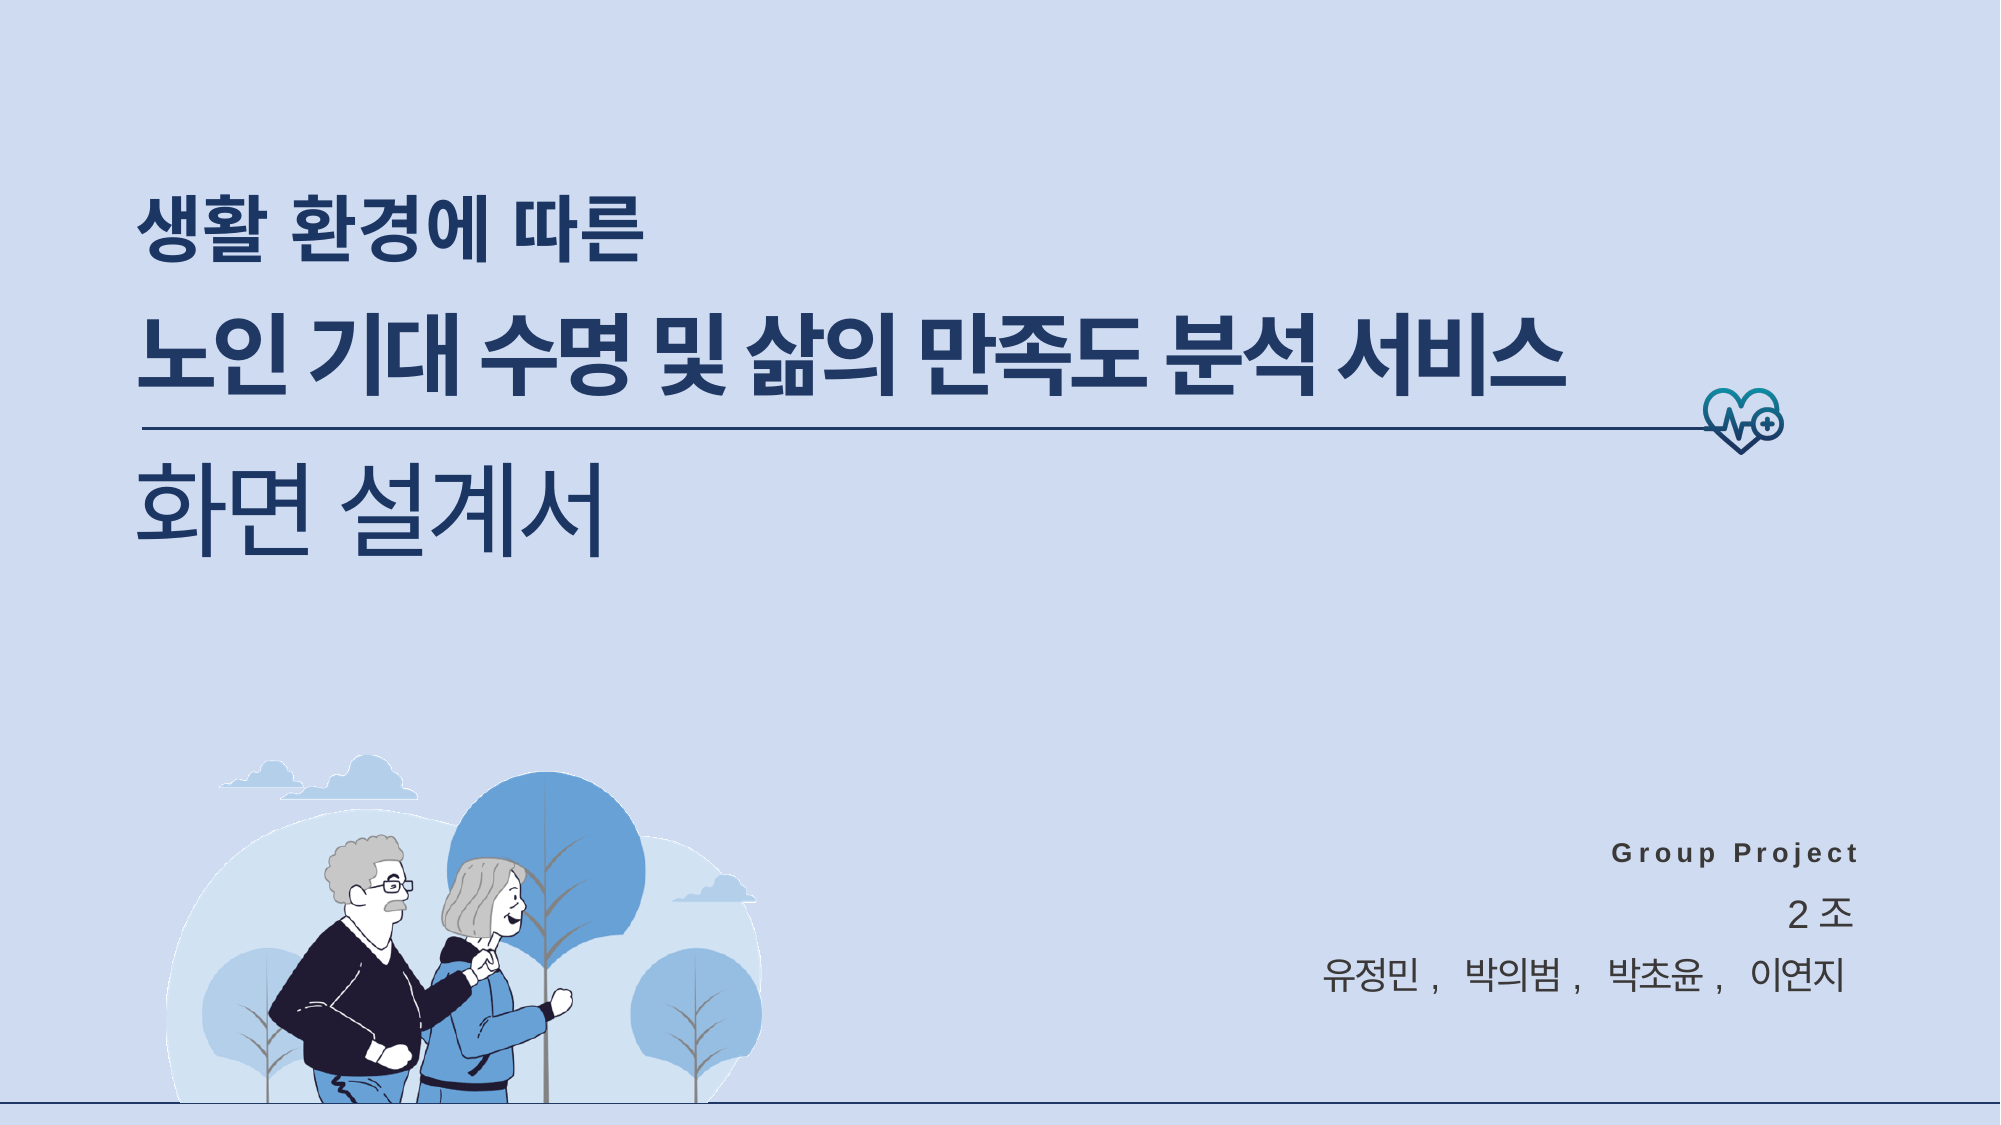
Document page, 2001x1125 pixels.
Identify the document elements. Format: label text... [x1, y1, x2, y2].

text_box G r o u p P r o j e c t [1564, 827, 1872, 875]
picture [166, 755, 762, 1103]
text_box [0, 1104, 2000, 1125]
picture [1703, 388, 1784, 455]
text_box 유정민, 박의범, 박초윤, 이연지 [1279, 944, 1870, 1005]
text_box 2조 [1410, 881, 1870, 944]
text_box 노인 기대 수명 및 삶의 만족도 분석 서비스 [120, 291, 1755, 414]
text_box [0, 0, 2000, 1102]
text_box 화면 설계서 [118, 438, 713, 578]
text_box 생활 환경에 따른 [121, 175, 713, 279]
